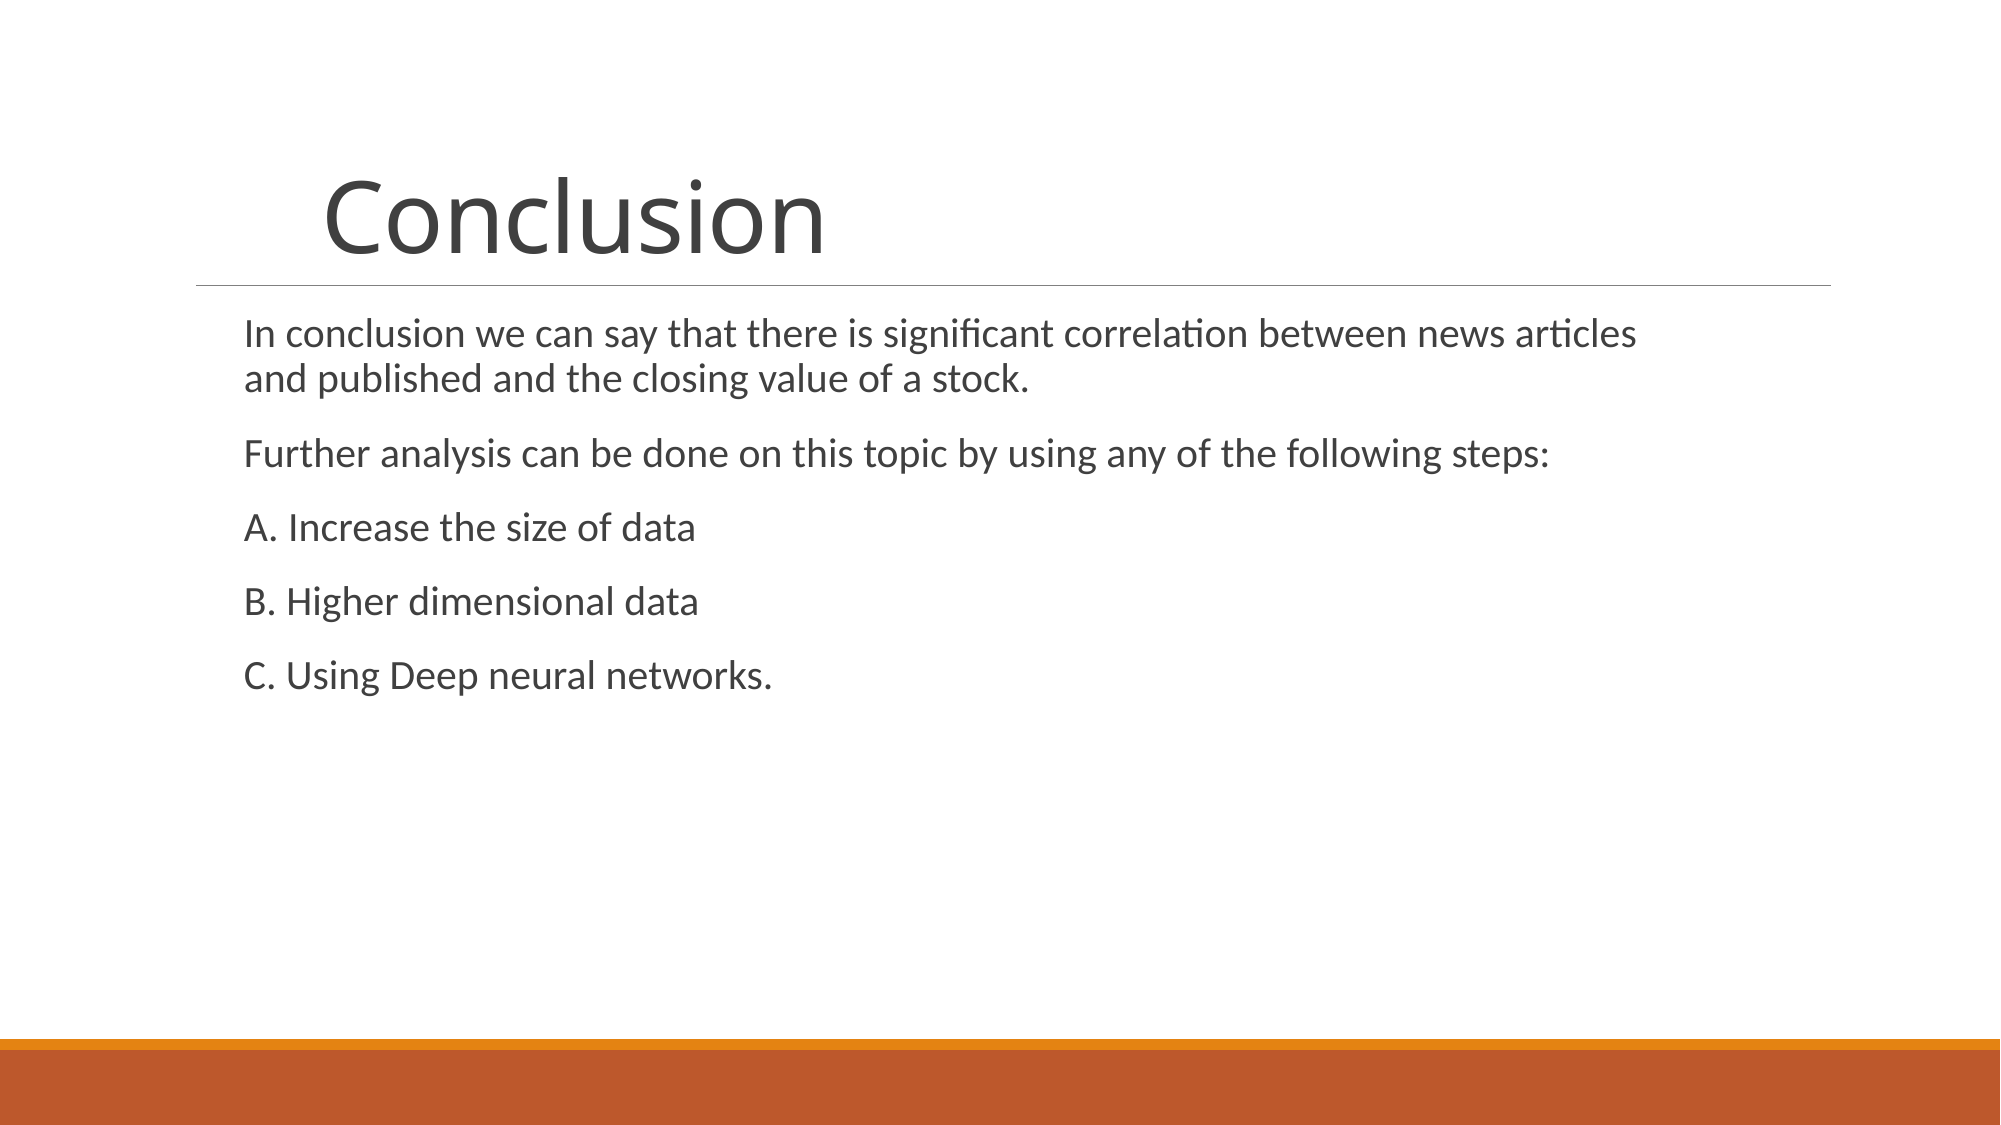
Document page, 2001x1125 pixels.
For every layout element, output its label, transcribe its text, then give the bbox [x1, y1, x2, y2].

list In conclusion we can say that there is significant correlation between news articles and published and the closing value of a stock. Further analysis can be done on this topic by using any of the following steps: A. Increase the size of data B. Higher dimensional data C. Using Deep neural networks. [228, 304, 1692, 924]
title Conclusion [306, 71, 1769, 282]
